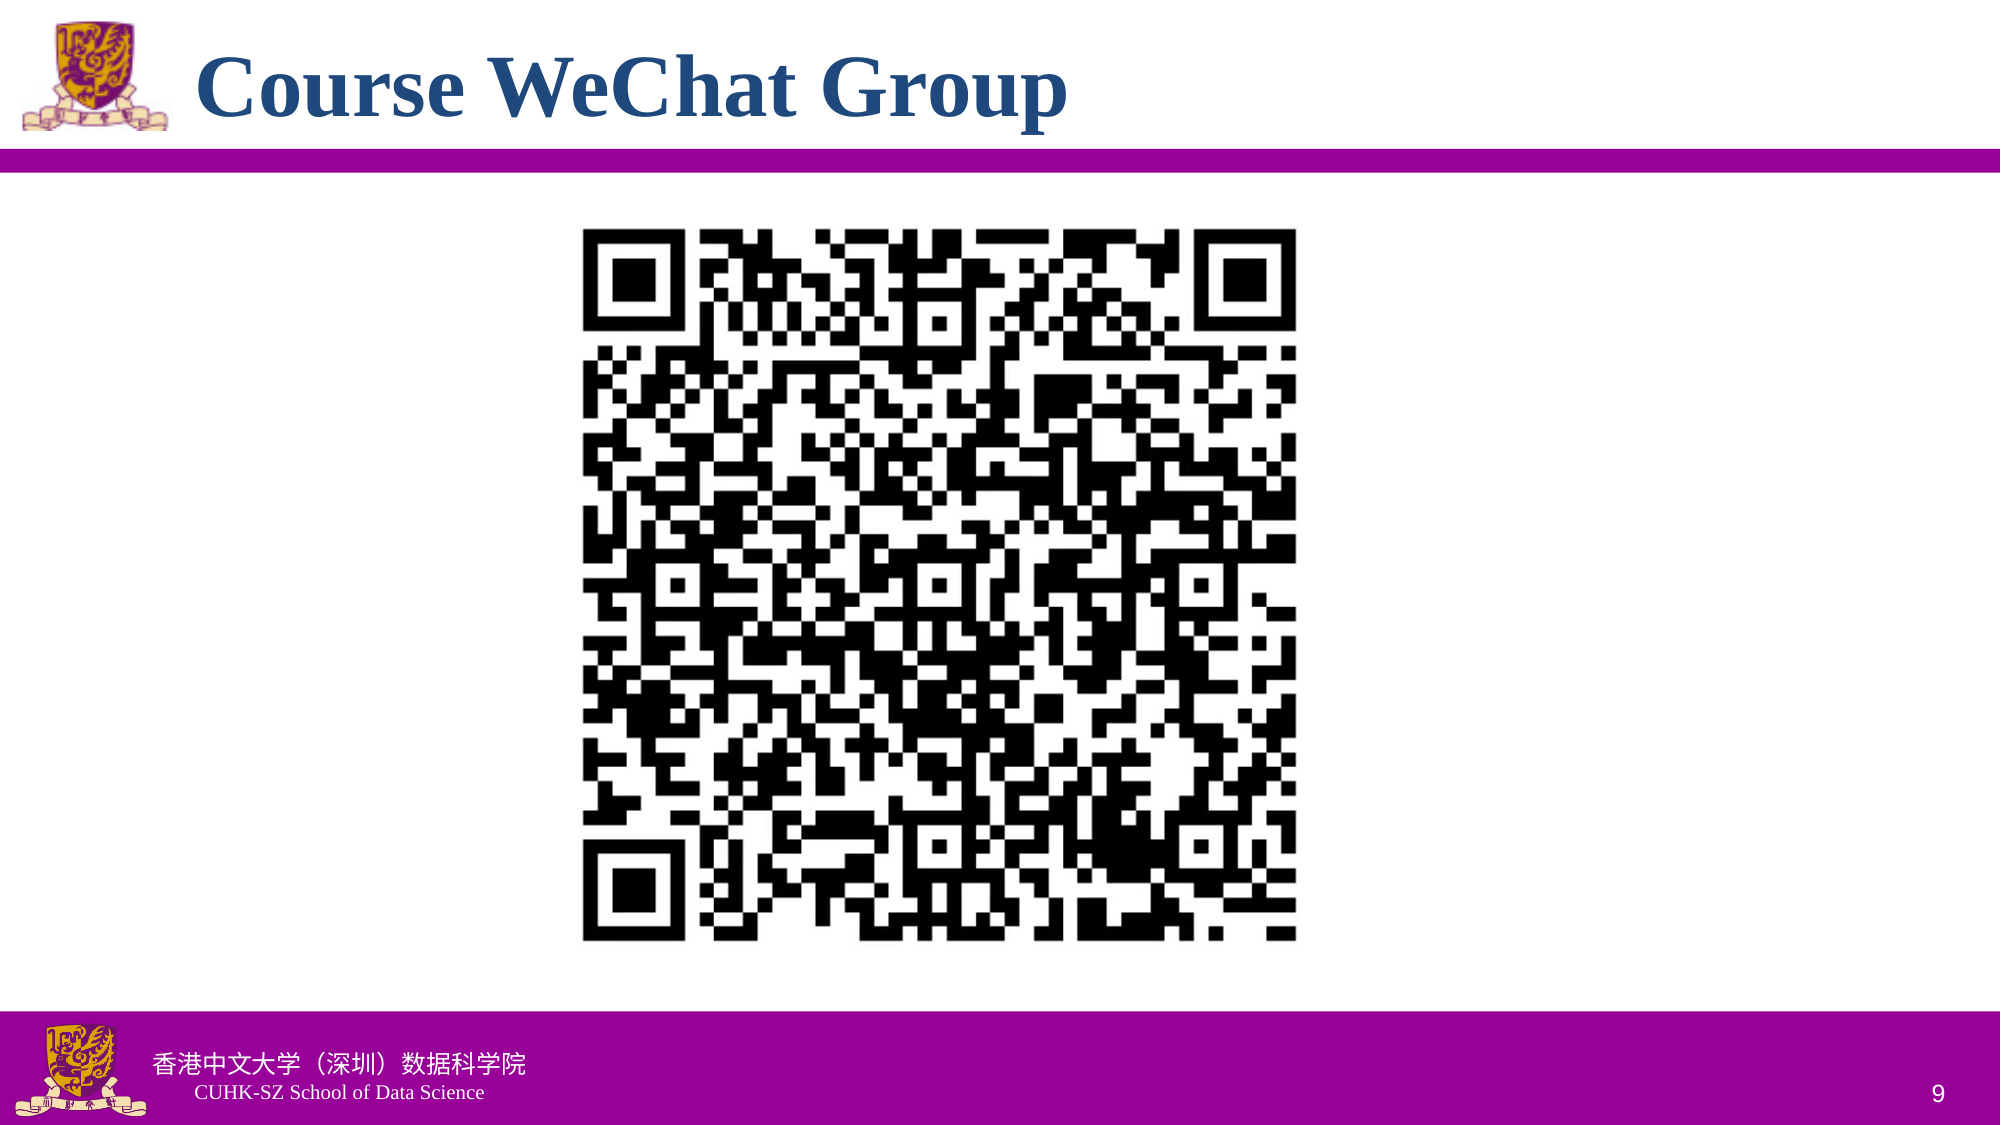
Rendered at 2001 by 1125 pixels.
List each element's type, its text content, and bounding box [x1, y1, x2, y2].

slide_number 9 [1493, 1070, 1961, 1125]
picture [523, 180, 1353, 984]
picture [14, 1023, 149, 1117]
title Course WeChat Group [178, 23, 1898, 138]
picture [21, 20, 173, 131]
